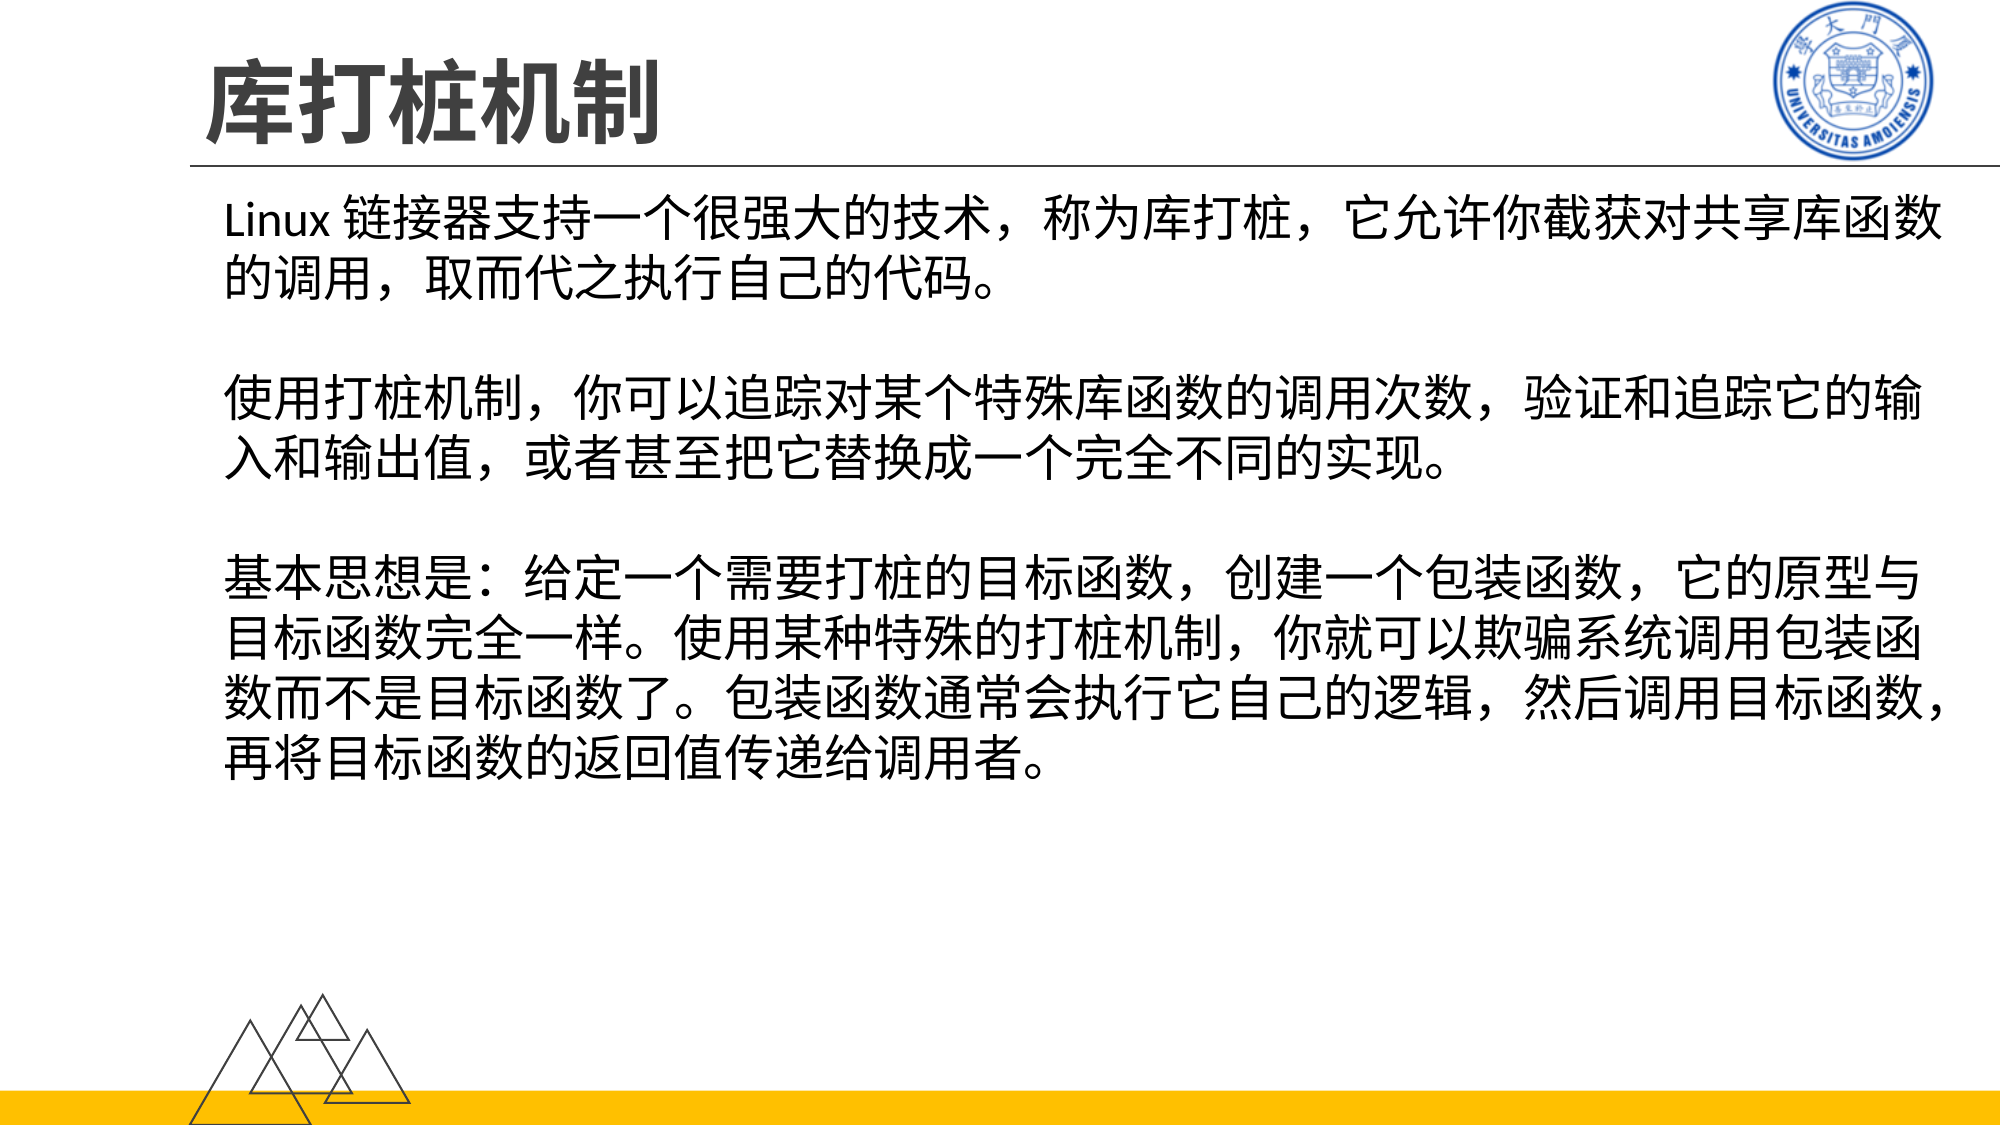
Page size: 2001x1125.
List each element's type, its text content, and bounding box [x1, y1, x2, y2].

text_box [410, 1090, 2000, 1125]
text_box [189, 994, 410, 1125]
text_box 库打桩机制 [189, 36, 1675, 162]
picture [1771, 0, 1936, 164]
text_box Linux链接器支持一个很强大的技术，称为库打桩，它允许你截获对共享库函数的调用，取而代之执行自己的代码。 使用打桩机制，你可以追踪对某个特殊库函数的调用次数，验证和追踪它的输入和输出值，或者甚至把它替换成一个完全不同的实现。 基本思想是：给定一个需要打桩的目标函数，创建一个包装函数，它的原型与目标函数完全一样。使用某种特殊的打桩机制，你就可以欺骗系统调用包装函数而不是目标函数了。包装函数通常会执行它自己的逻辑，然后调用目标函数，再将目标函数的返回值传递给调用者。 [209, 179, 1981, 854]
text_box [0, 1090, 189, 1125]
